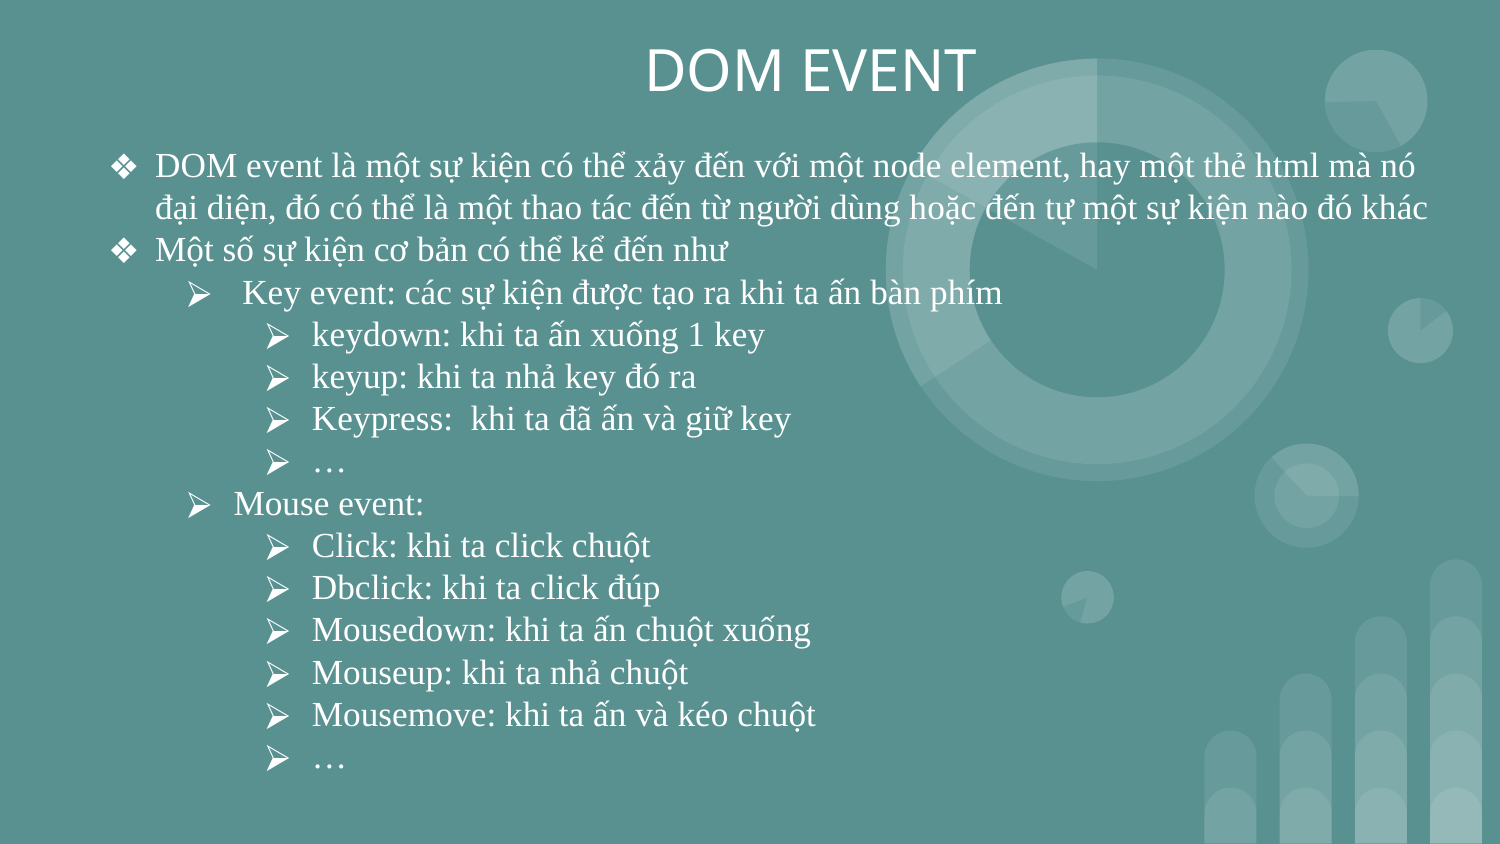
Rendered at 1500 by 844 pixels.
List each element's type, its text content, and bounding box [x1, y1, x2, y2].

text_box DOM EVENT [297, 18, 1324, 164]
title DOM event là một sự kiện có thể xảy đến với một node element, hay một thẻ html mà nó đại diện, đó có thể là một thao tác đến từ người dùng hoặc đến tự một sự kiện nào đó khác Một số sự kiện cơ bản có thể kể đến như Key event: các sự kiện được tạo ra khi ta ấn bàn phím keydown: khi ta ấn xuống 1 key keyup: khi ta nhả key đó ra Keypress: khi ta đã ấn và giữ key … Mouse event: Click: khi ta click chuột Dbclick: khi ta click đúp Mousedown: khi ta ấn chuột xuống Mouseup: khi ta nhả chuột Mousemove: khi ta ấn và kéo chuột … [91, 94, 1465, 798]
